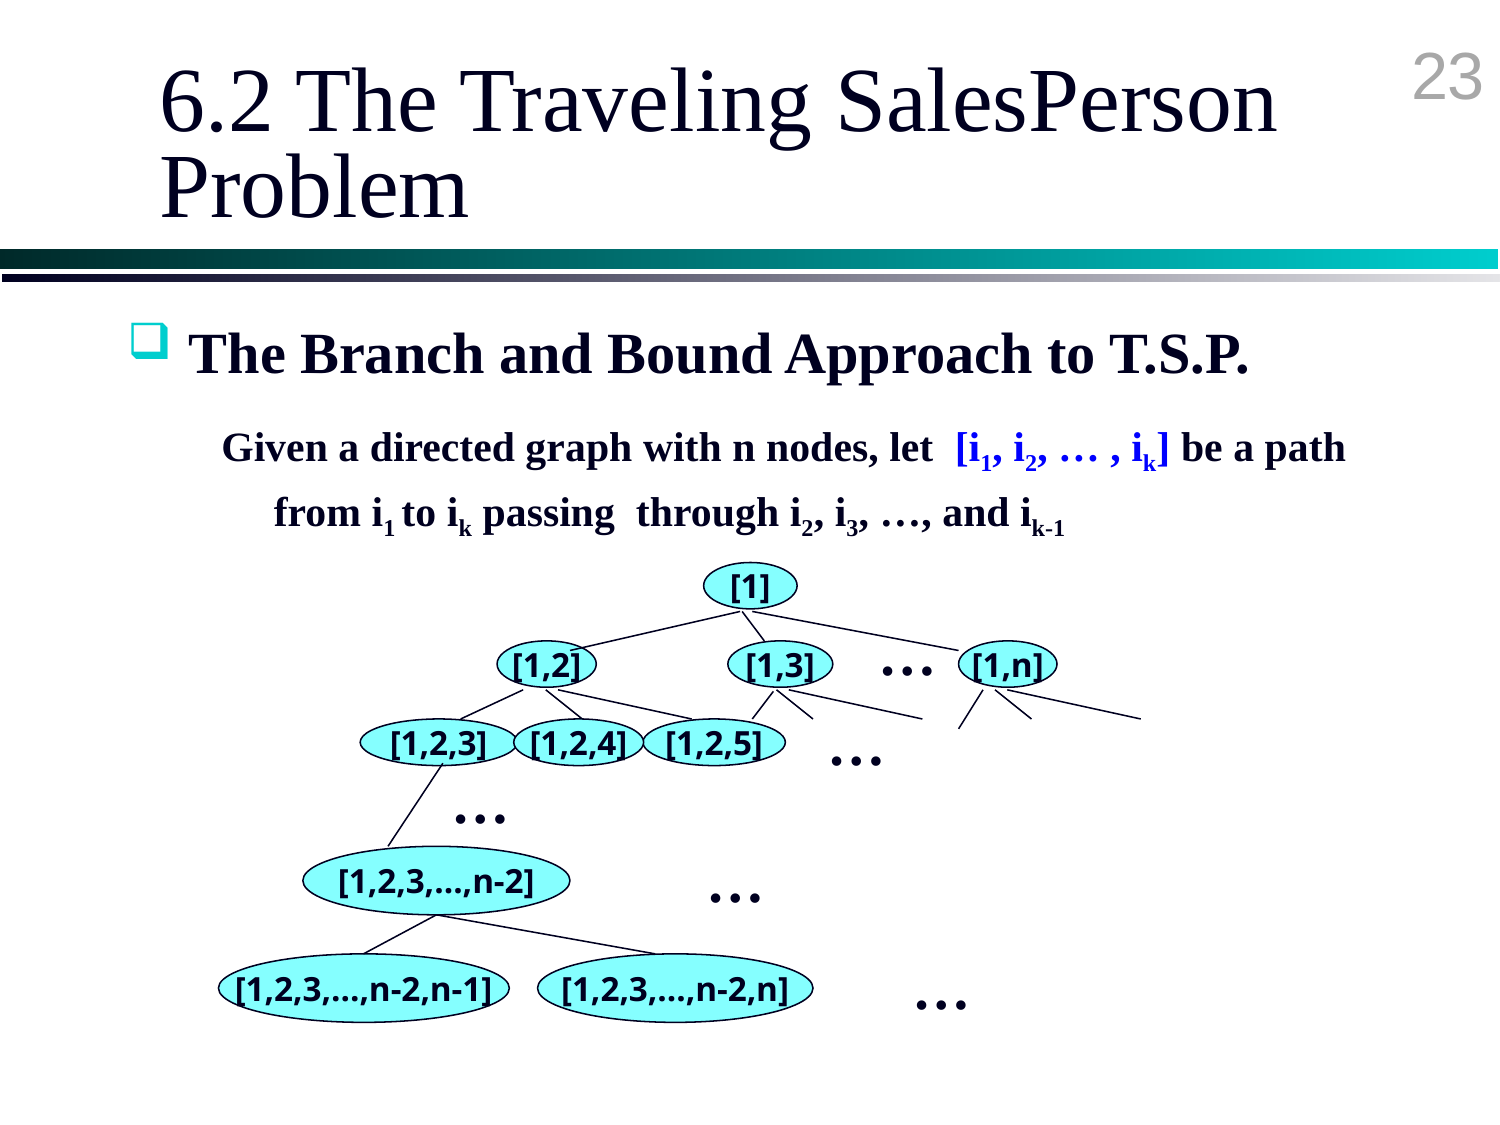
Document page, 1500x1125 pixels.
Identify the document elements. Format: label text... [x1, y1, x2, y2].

list The Branch and Bound Approach to T.S.P. [111, 299, 1500, 388]
text_box Given a directed graph with n nodes, let [i1, i2, … , ik] be a path from i1 to ik passing through i2, i3, …, and ik-1 [206, 411, 1364, 549]
text_box [1] [703, 562, 798, 607]
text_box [496, 609, 1058, 688]
slide_number 23 [1187, 24, 1500, 101]
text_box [218, 914, 1057, 1030]
title 6.2 The Traveling SalesPerson Problem [143, 55, 1424, 245]
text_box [359, 689, 1142, 785]
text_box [302, 758, 850, 922]
